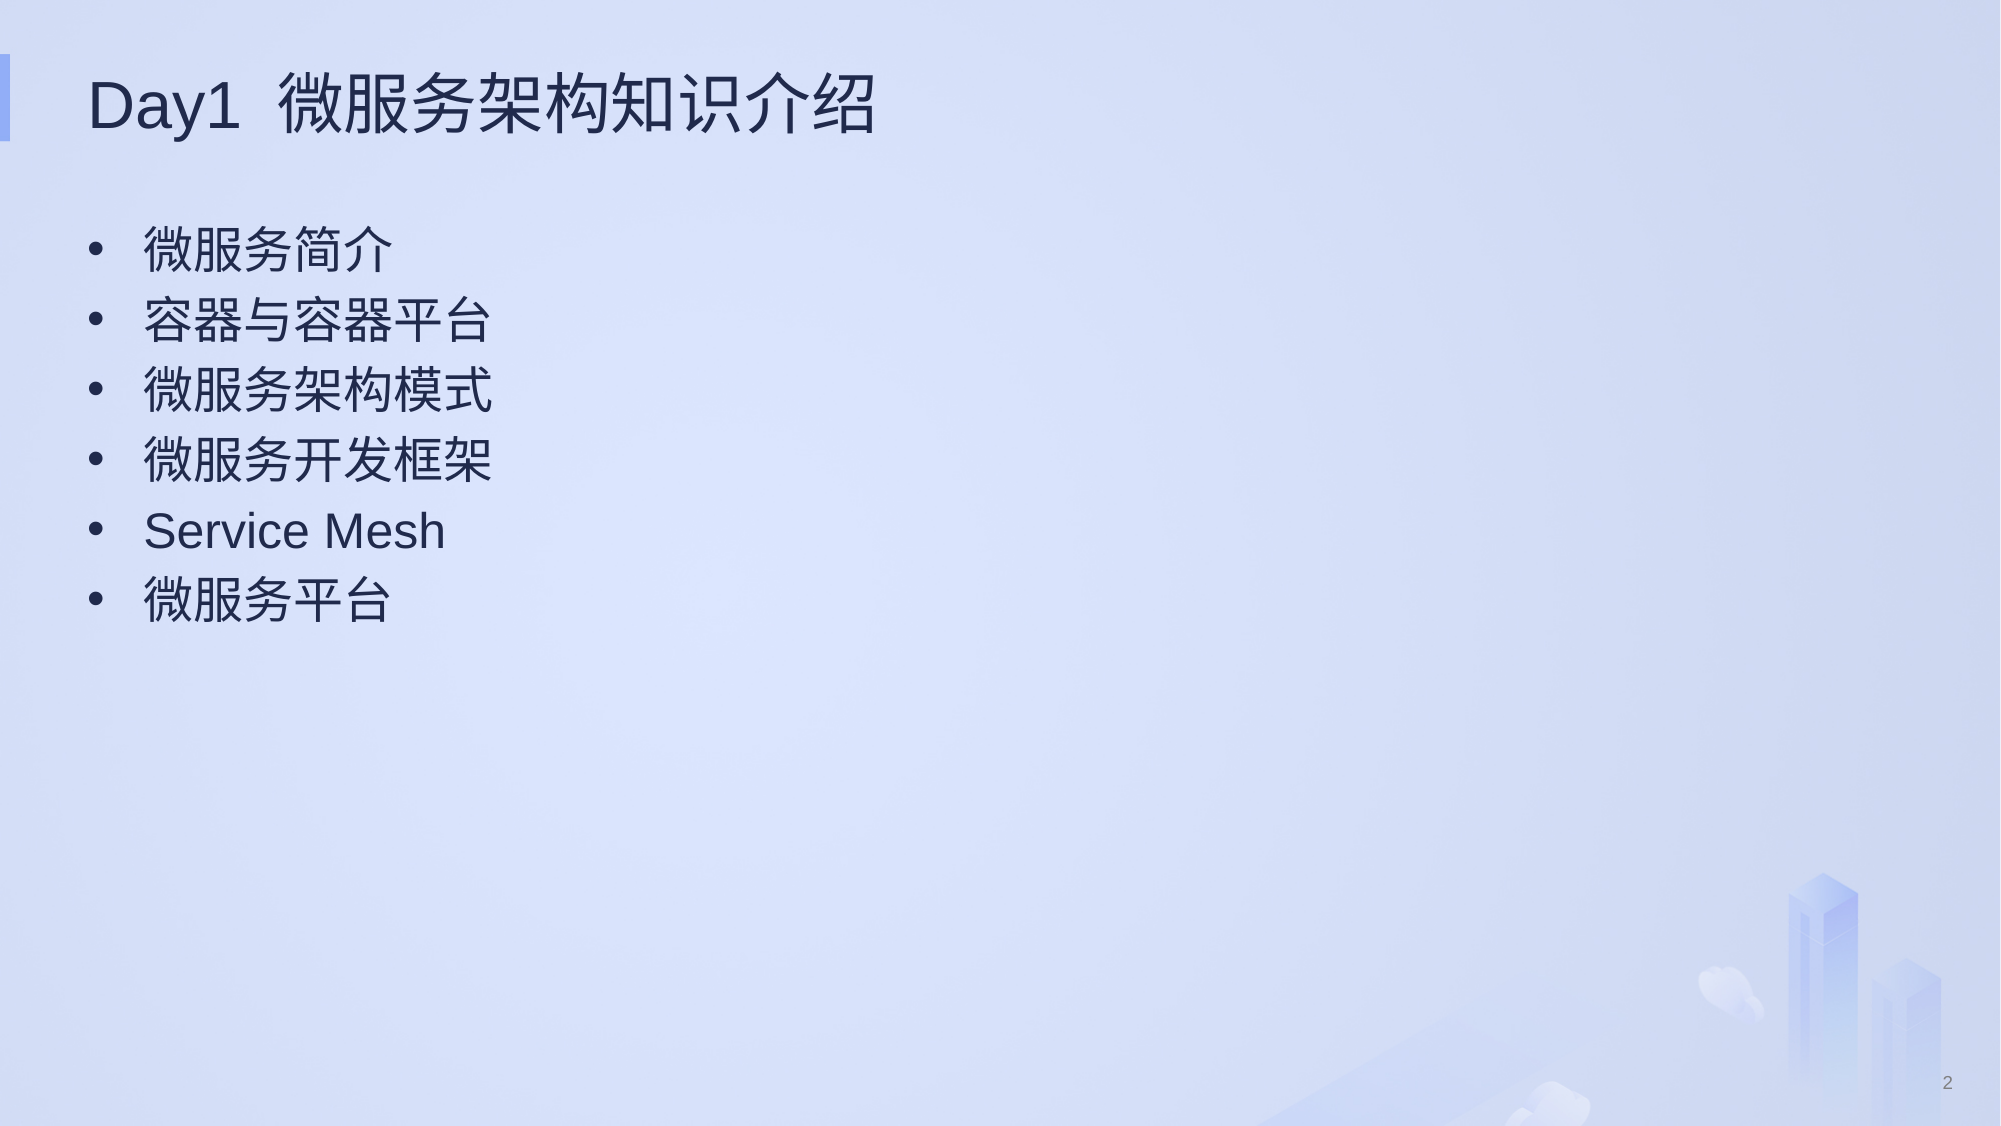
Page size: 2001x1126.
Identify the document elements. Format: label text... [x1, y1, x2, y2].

title Day1 微服务架构知识介绍 [66, 53, 1934, 150]
picture [0, 0, 2001, 1126]
subtitle 微服务简介 容器与容器平台 微服务架构模式 微服务开发框架 Service Mesh 微服务平台 [66, 208, 1934, 1034]
